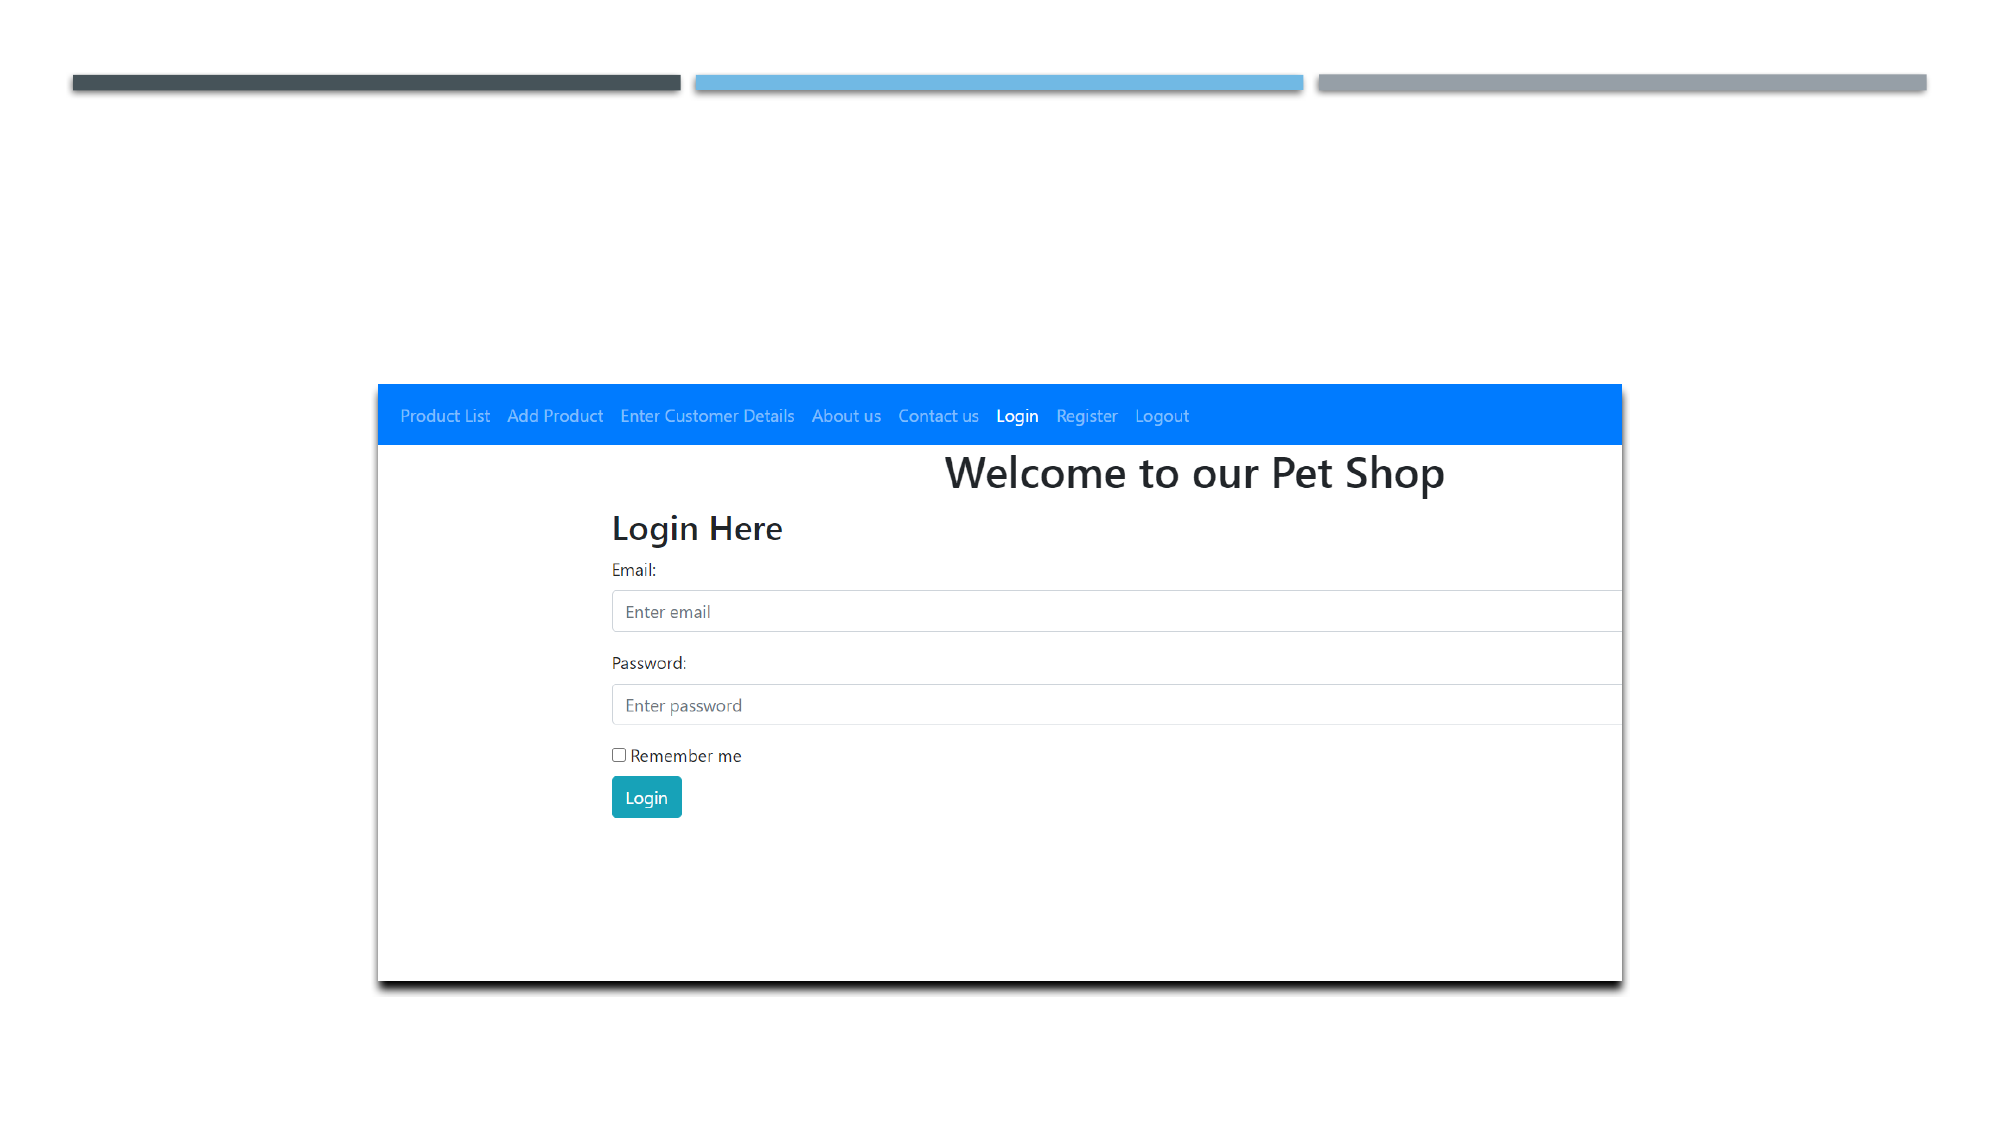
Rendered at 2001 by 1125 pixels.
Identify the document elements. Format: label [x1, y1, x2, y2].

list [377, 383, 1623, 981]
